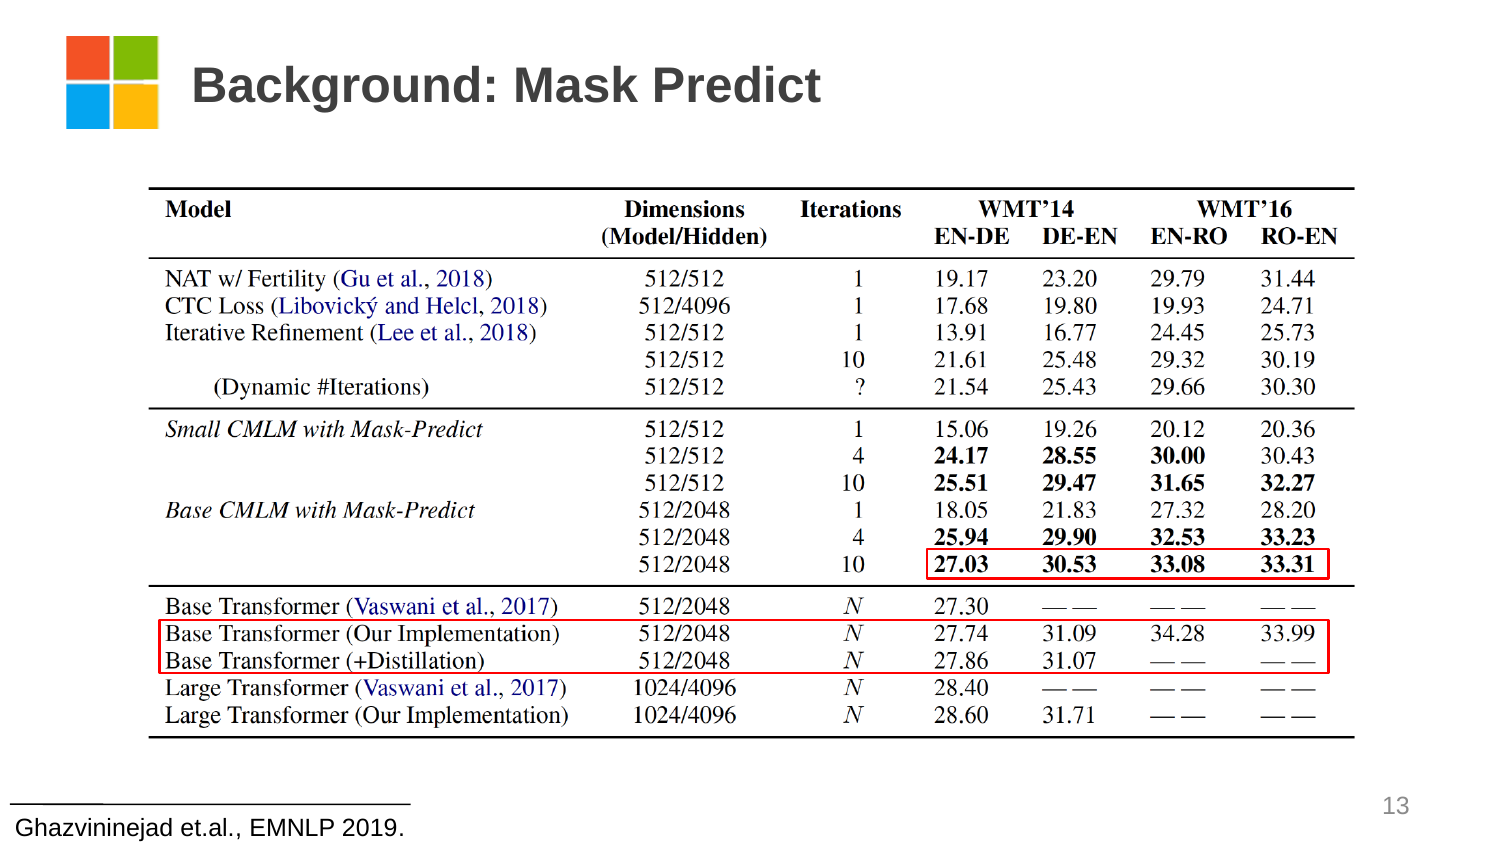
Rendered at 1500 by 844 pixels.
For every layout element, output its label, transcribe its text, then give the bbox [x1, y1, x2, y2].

picture [66, 36, 169, 129]
picture [131, 172, 1369, 749]
text_box Background: Mask Predict [176, 29, 916, 137]
slide_number 13 [1074, 782, 1425, 827]
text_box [0, 803, 444, 844]
